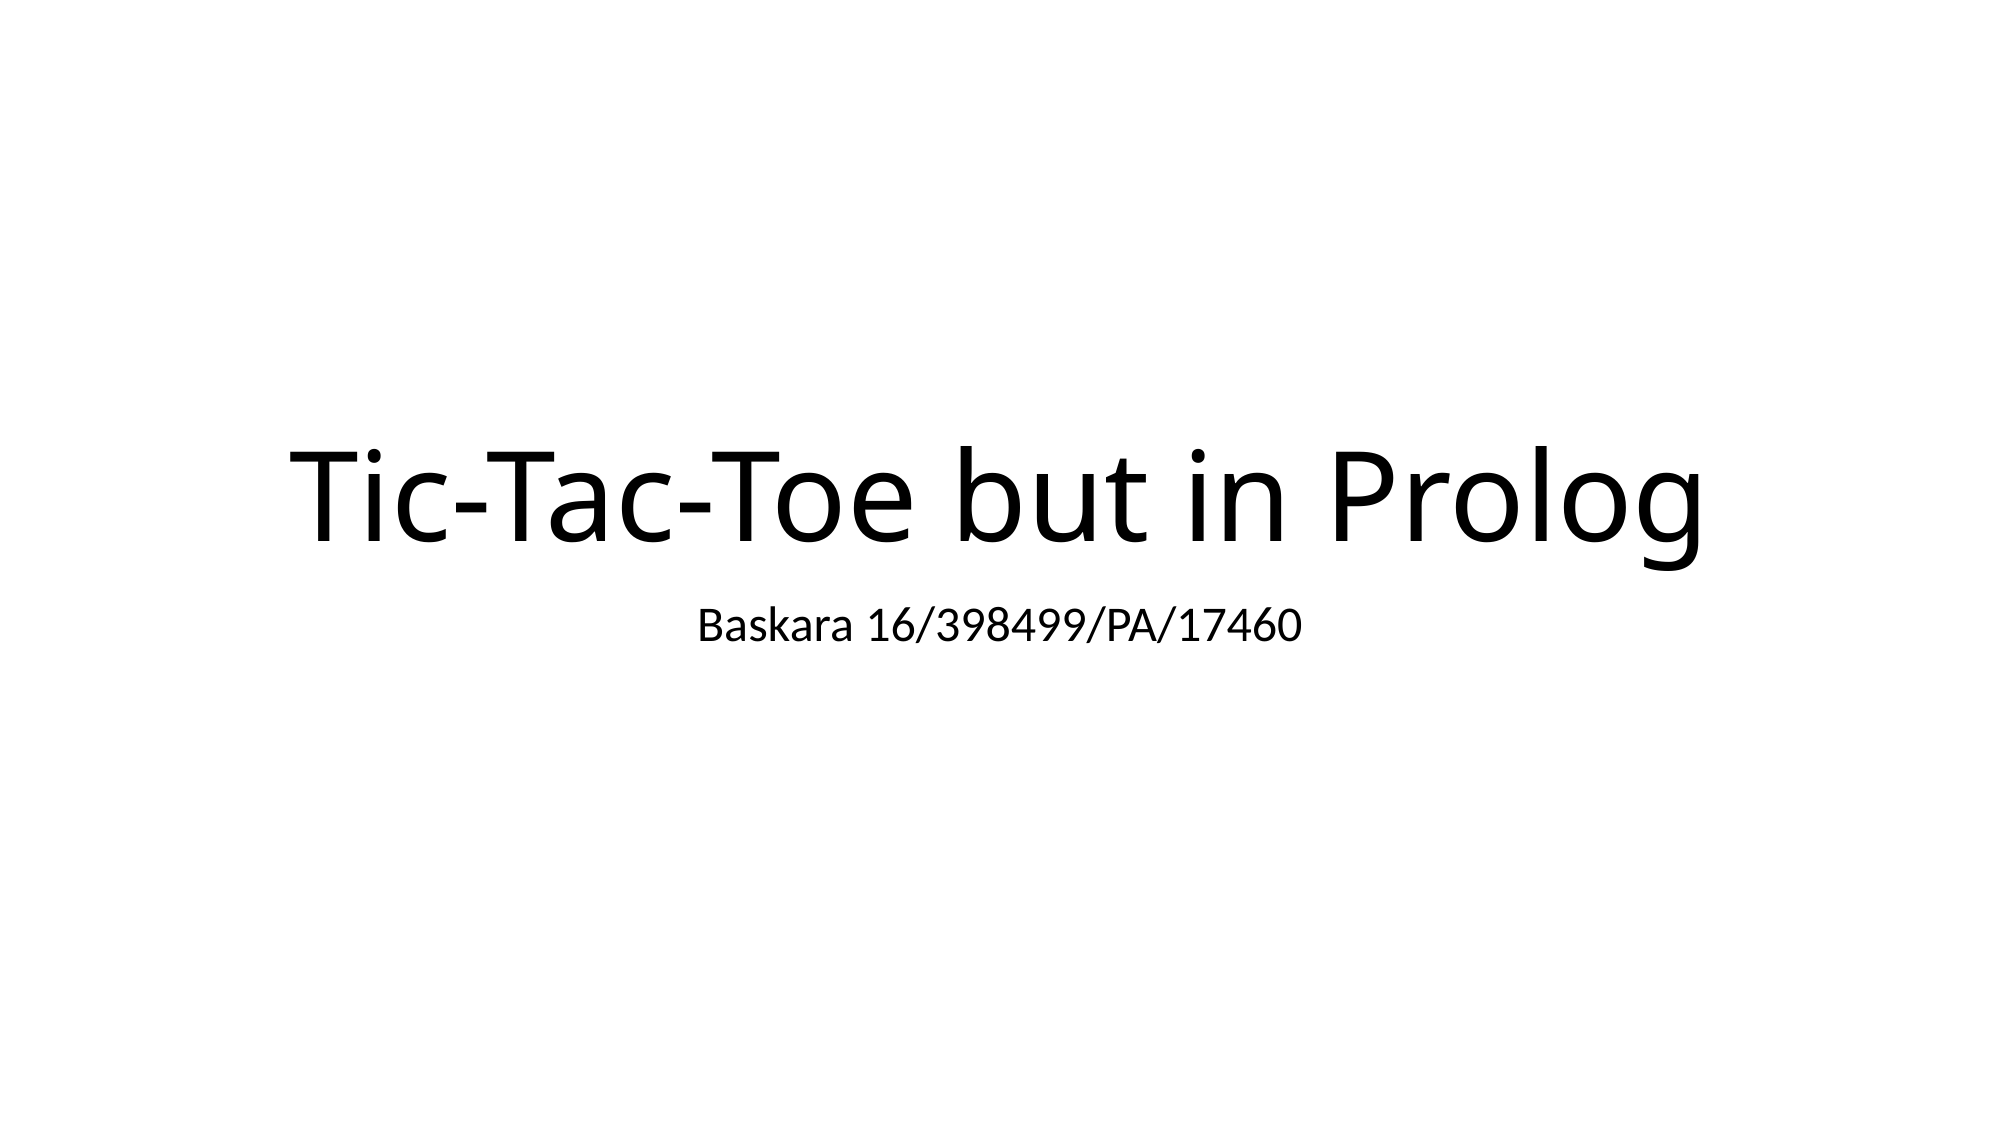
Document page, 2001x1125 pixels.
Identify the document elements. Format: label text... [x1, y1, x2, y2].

subtitle Baskara 16/398499/PA/17460 [249, 590, 1750, 863]
title Tic-Tac-Toe but in Prolog [249, 184, 1750, 576]
